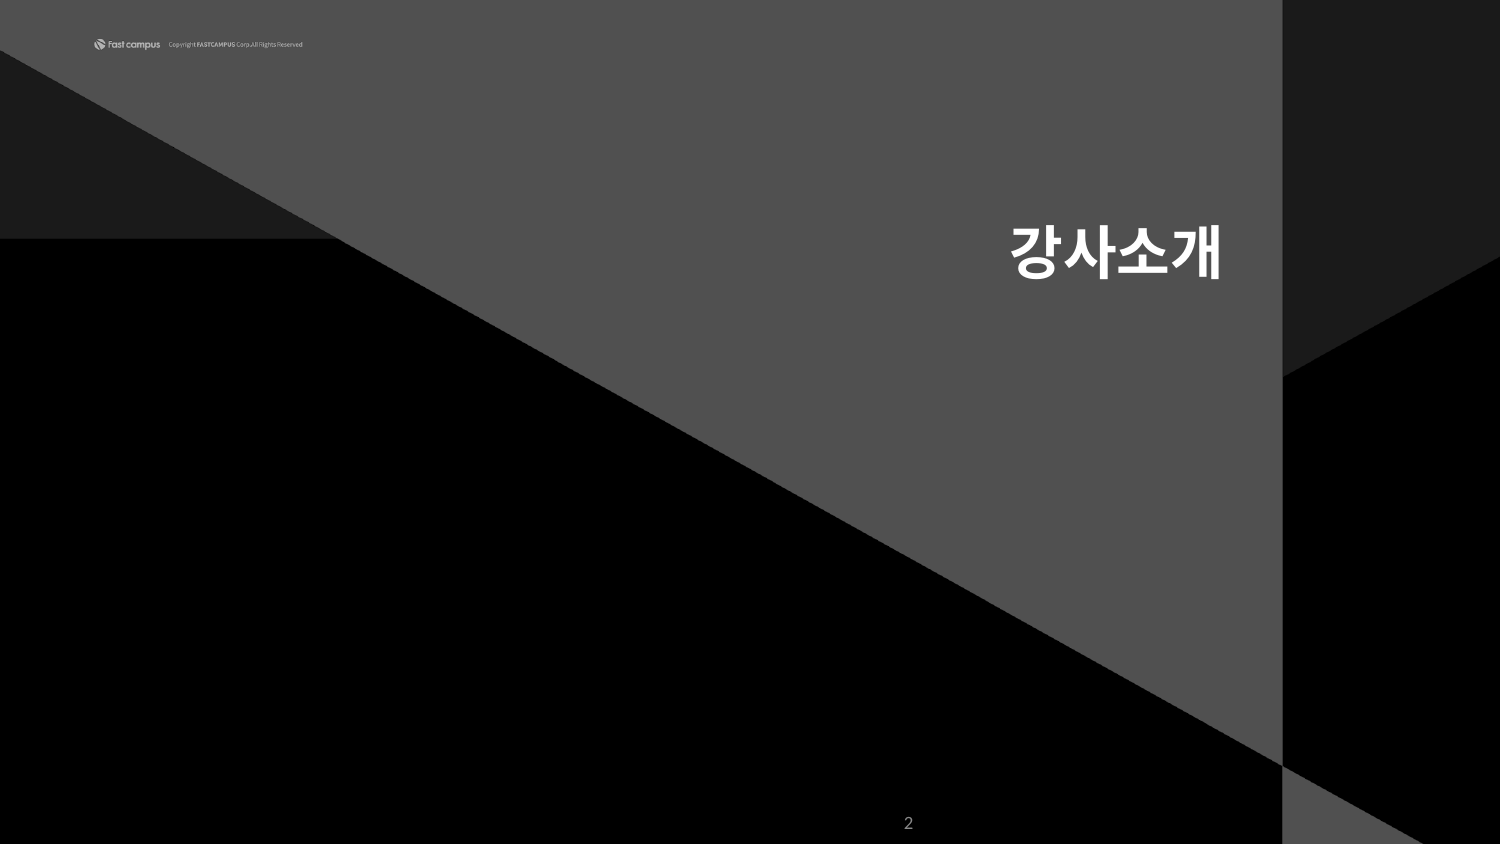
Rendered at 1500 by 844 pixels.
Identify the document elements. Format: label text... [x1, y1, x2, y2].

picture [0, 0, 1500, 844]
slide_number 2 [581, 799, 919, 844]
text_box 강사소개 [148, 226, 1227, 373]
